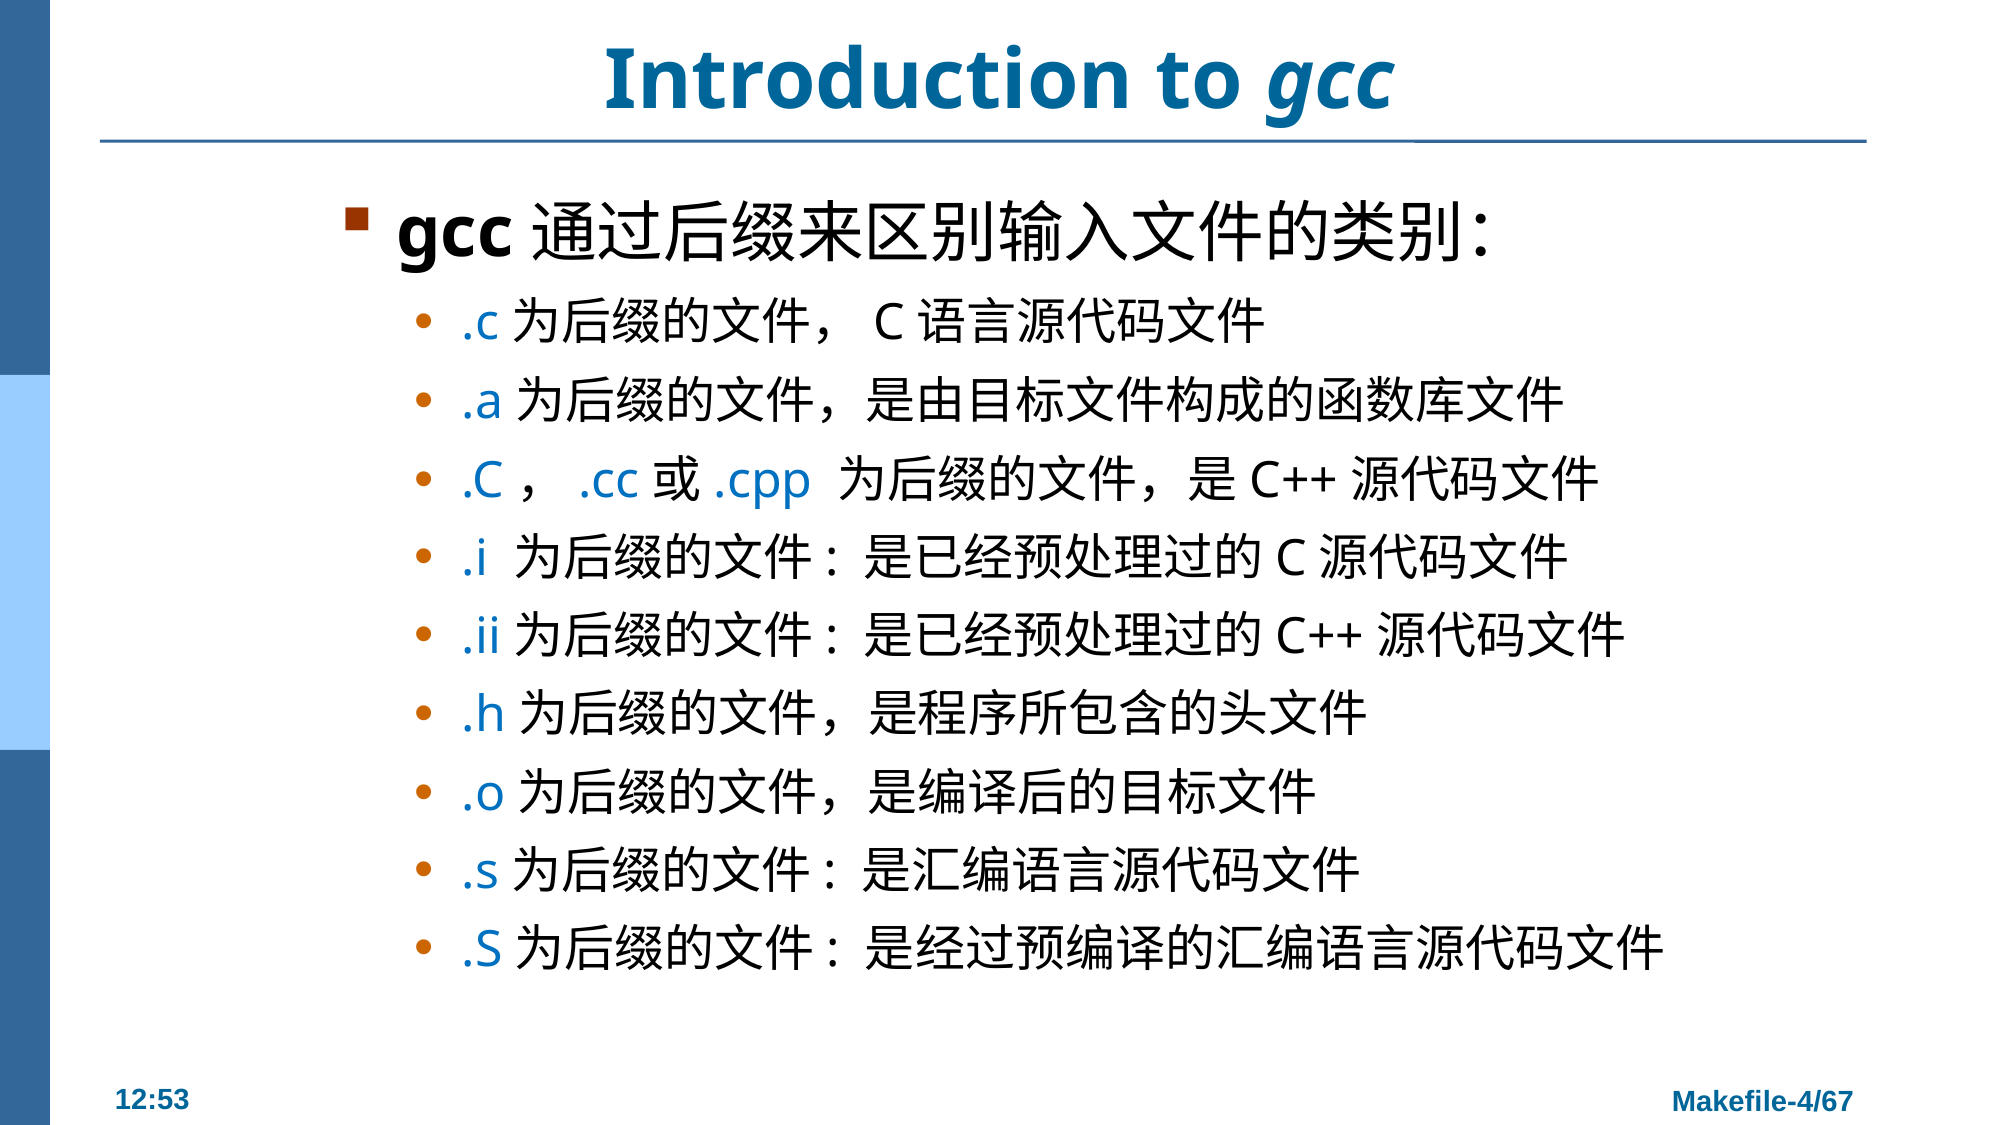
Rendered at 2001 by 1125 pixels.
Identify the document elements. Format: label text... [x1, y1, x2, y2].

title Introduction to gcc [99, 38, 1900, 133]
list gcc通过后缀来区别输入文件的类别： .c为后缀的文件，C语言源代码文件 .a为后缀的文件，是由目标文件构成的函数库文件 .C，.cc或.cpp 为后缀的文件，是C++源代码文件 .i 为后缀的文件: 是已经预处理过的C源代码文件 .ii为后缀的文件: 是已经预处理过的C++源代码文件 .h为后缀的文件，是程序所包含的头文件 .o为后缀的文件，是编译后的目标文件 .s为后缀的文件: 是汇编语言源代码文件 .S为后缀的文件: 是经过预编译的汇编语言源代码文件 [324, 187, 1721, 1013]
